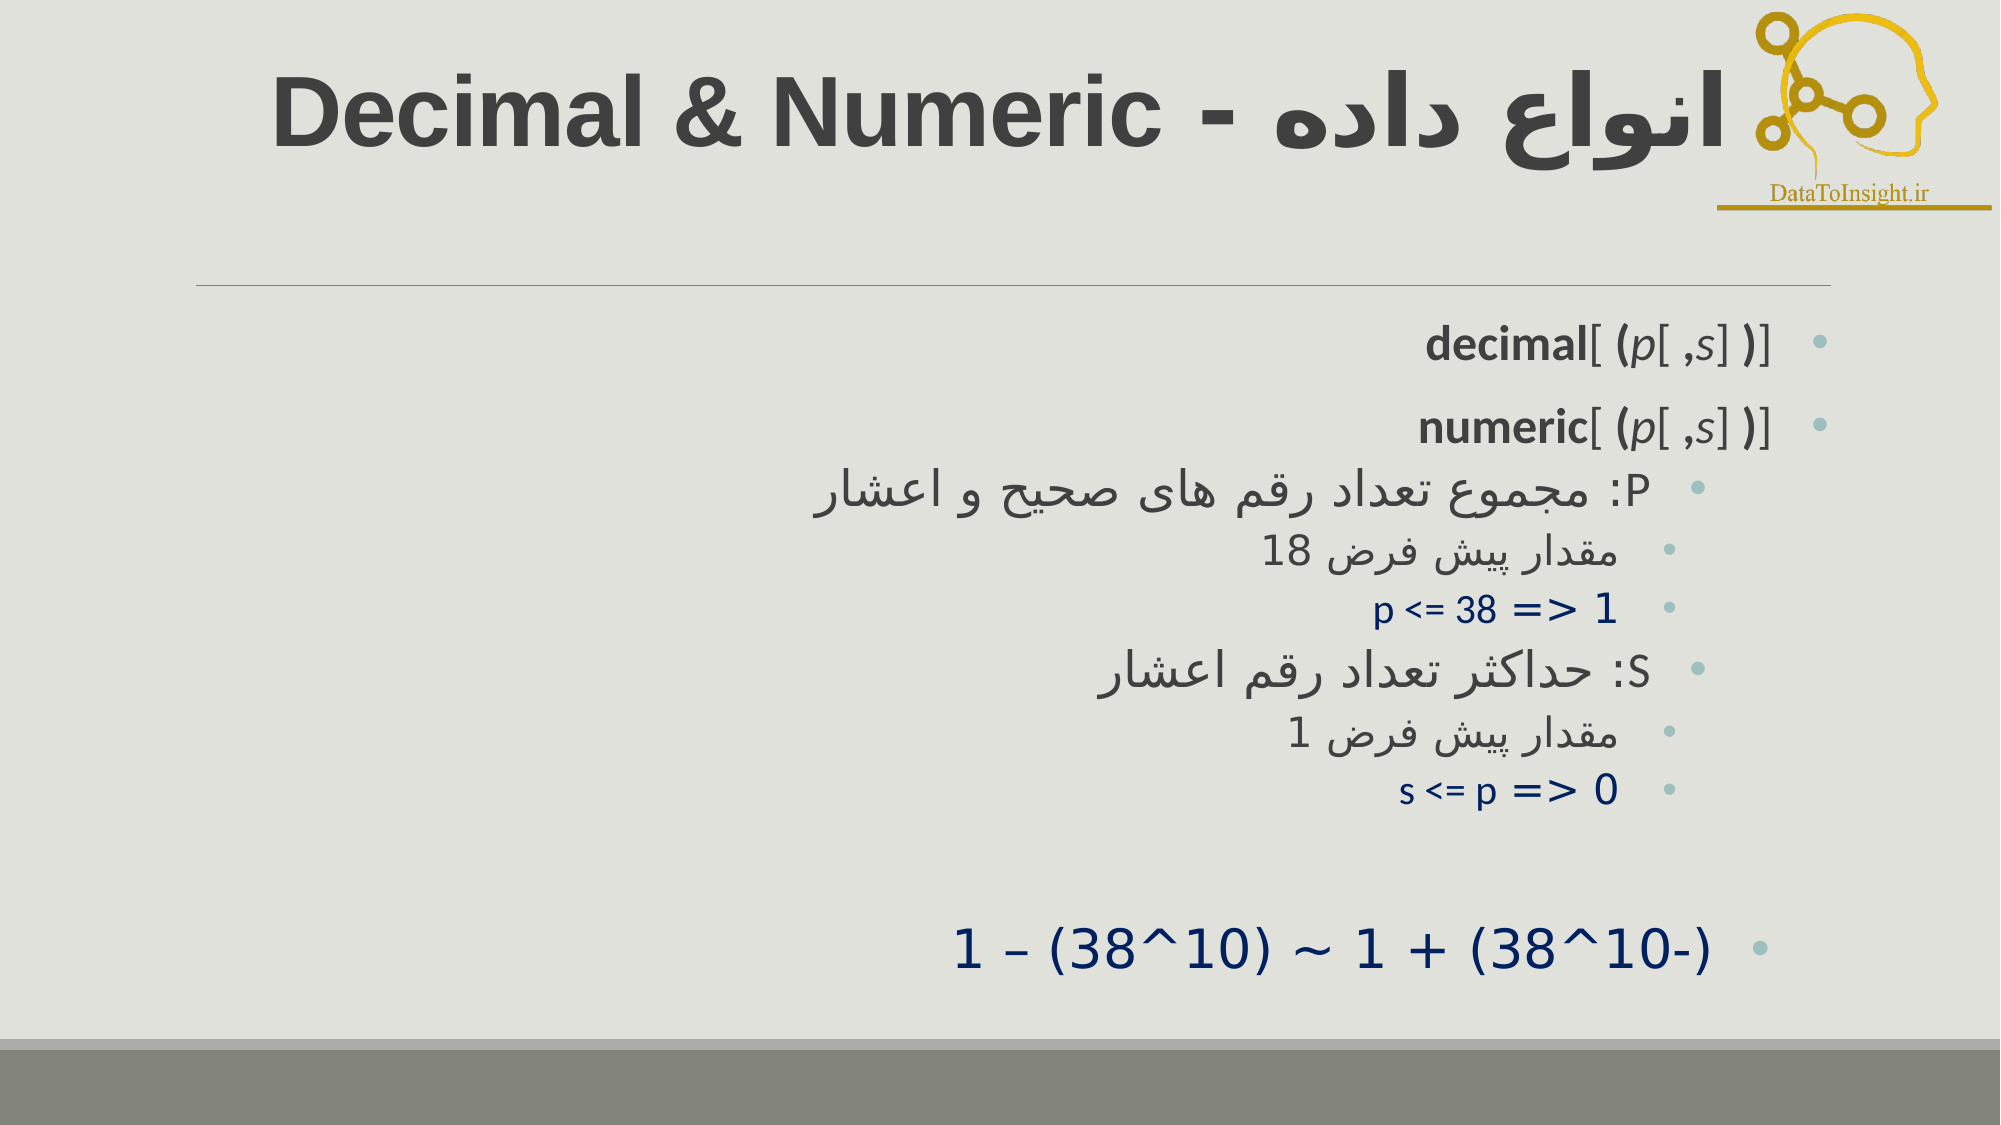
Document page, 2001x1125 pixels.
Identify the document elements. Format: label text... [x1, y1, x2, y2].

list decimal[ (p[ ,s] )] numeric[ (p[ ,s] )] P: مجموع تعداد رقم های صحیح و اعشار مقدار پیش فرض 18 1 <= p <= 38 S: حداکثر تعداد رقم اعشار مقدار پیش فرض 1 0 <= s <= p (-10^38) + 1 ~ (10^38) – 1 [196, 298, 1829, 1000]
title انواع داده - Decimal & Numeric [0, 0, 2000, 232]
picture [1708, 0, 2000, 221]
